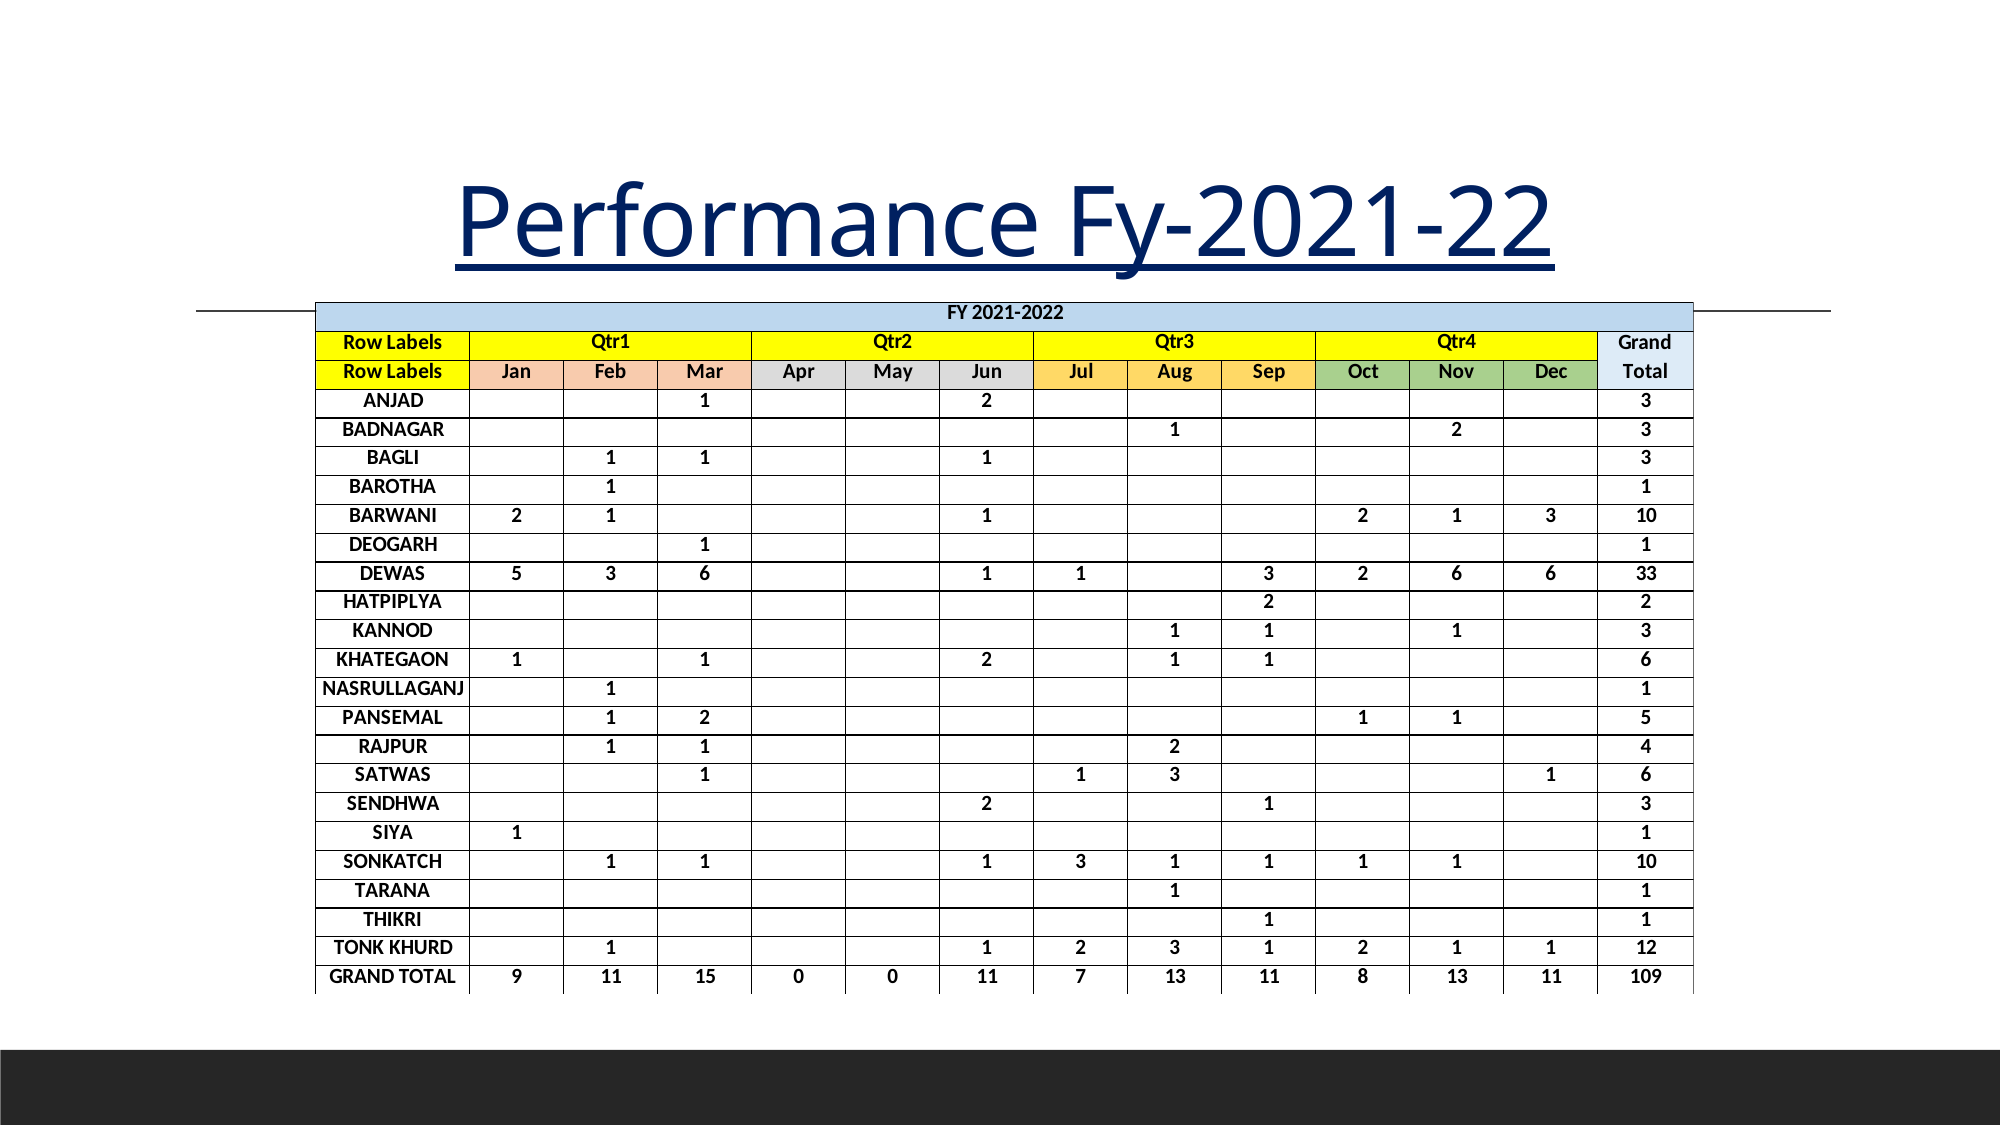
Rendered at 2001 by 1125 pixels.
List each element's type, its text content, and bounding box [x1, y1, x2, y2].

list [314, 301, 1696, 996]
title Performance Fy-2021-22 [180, 47, 1830, 285]
